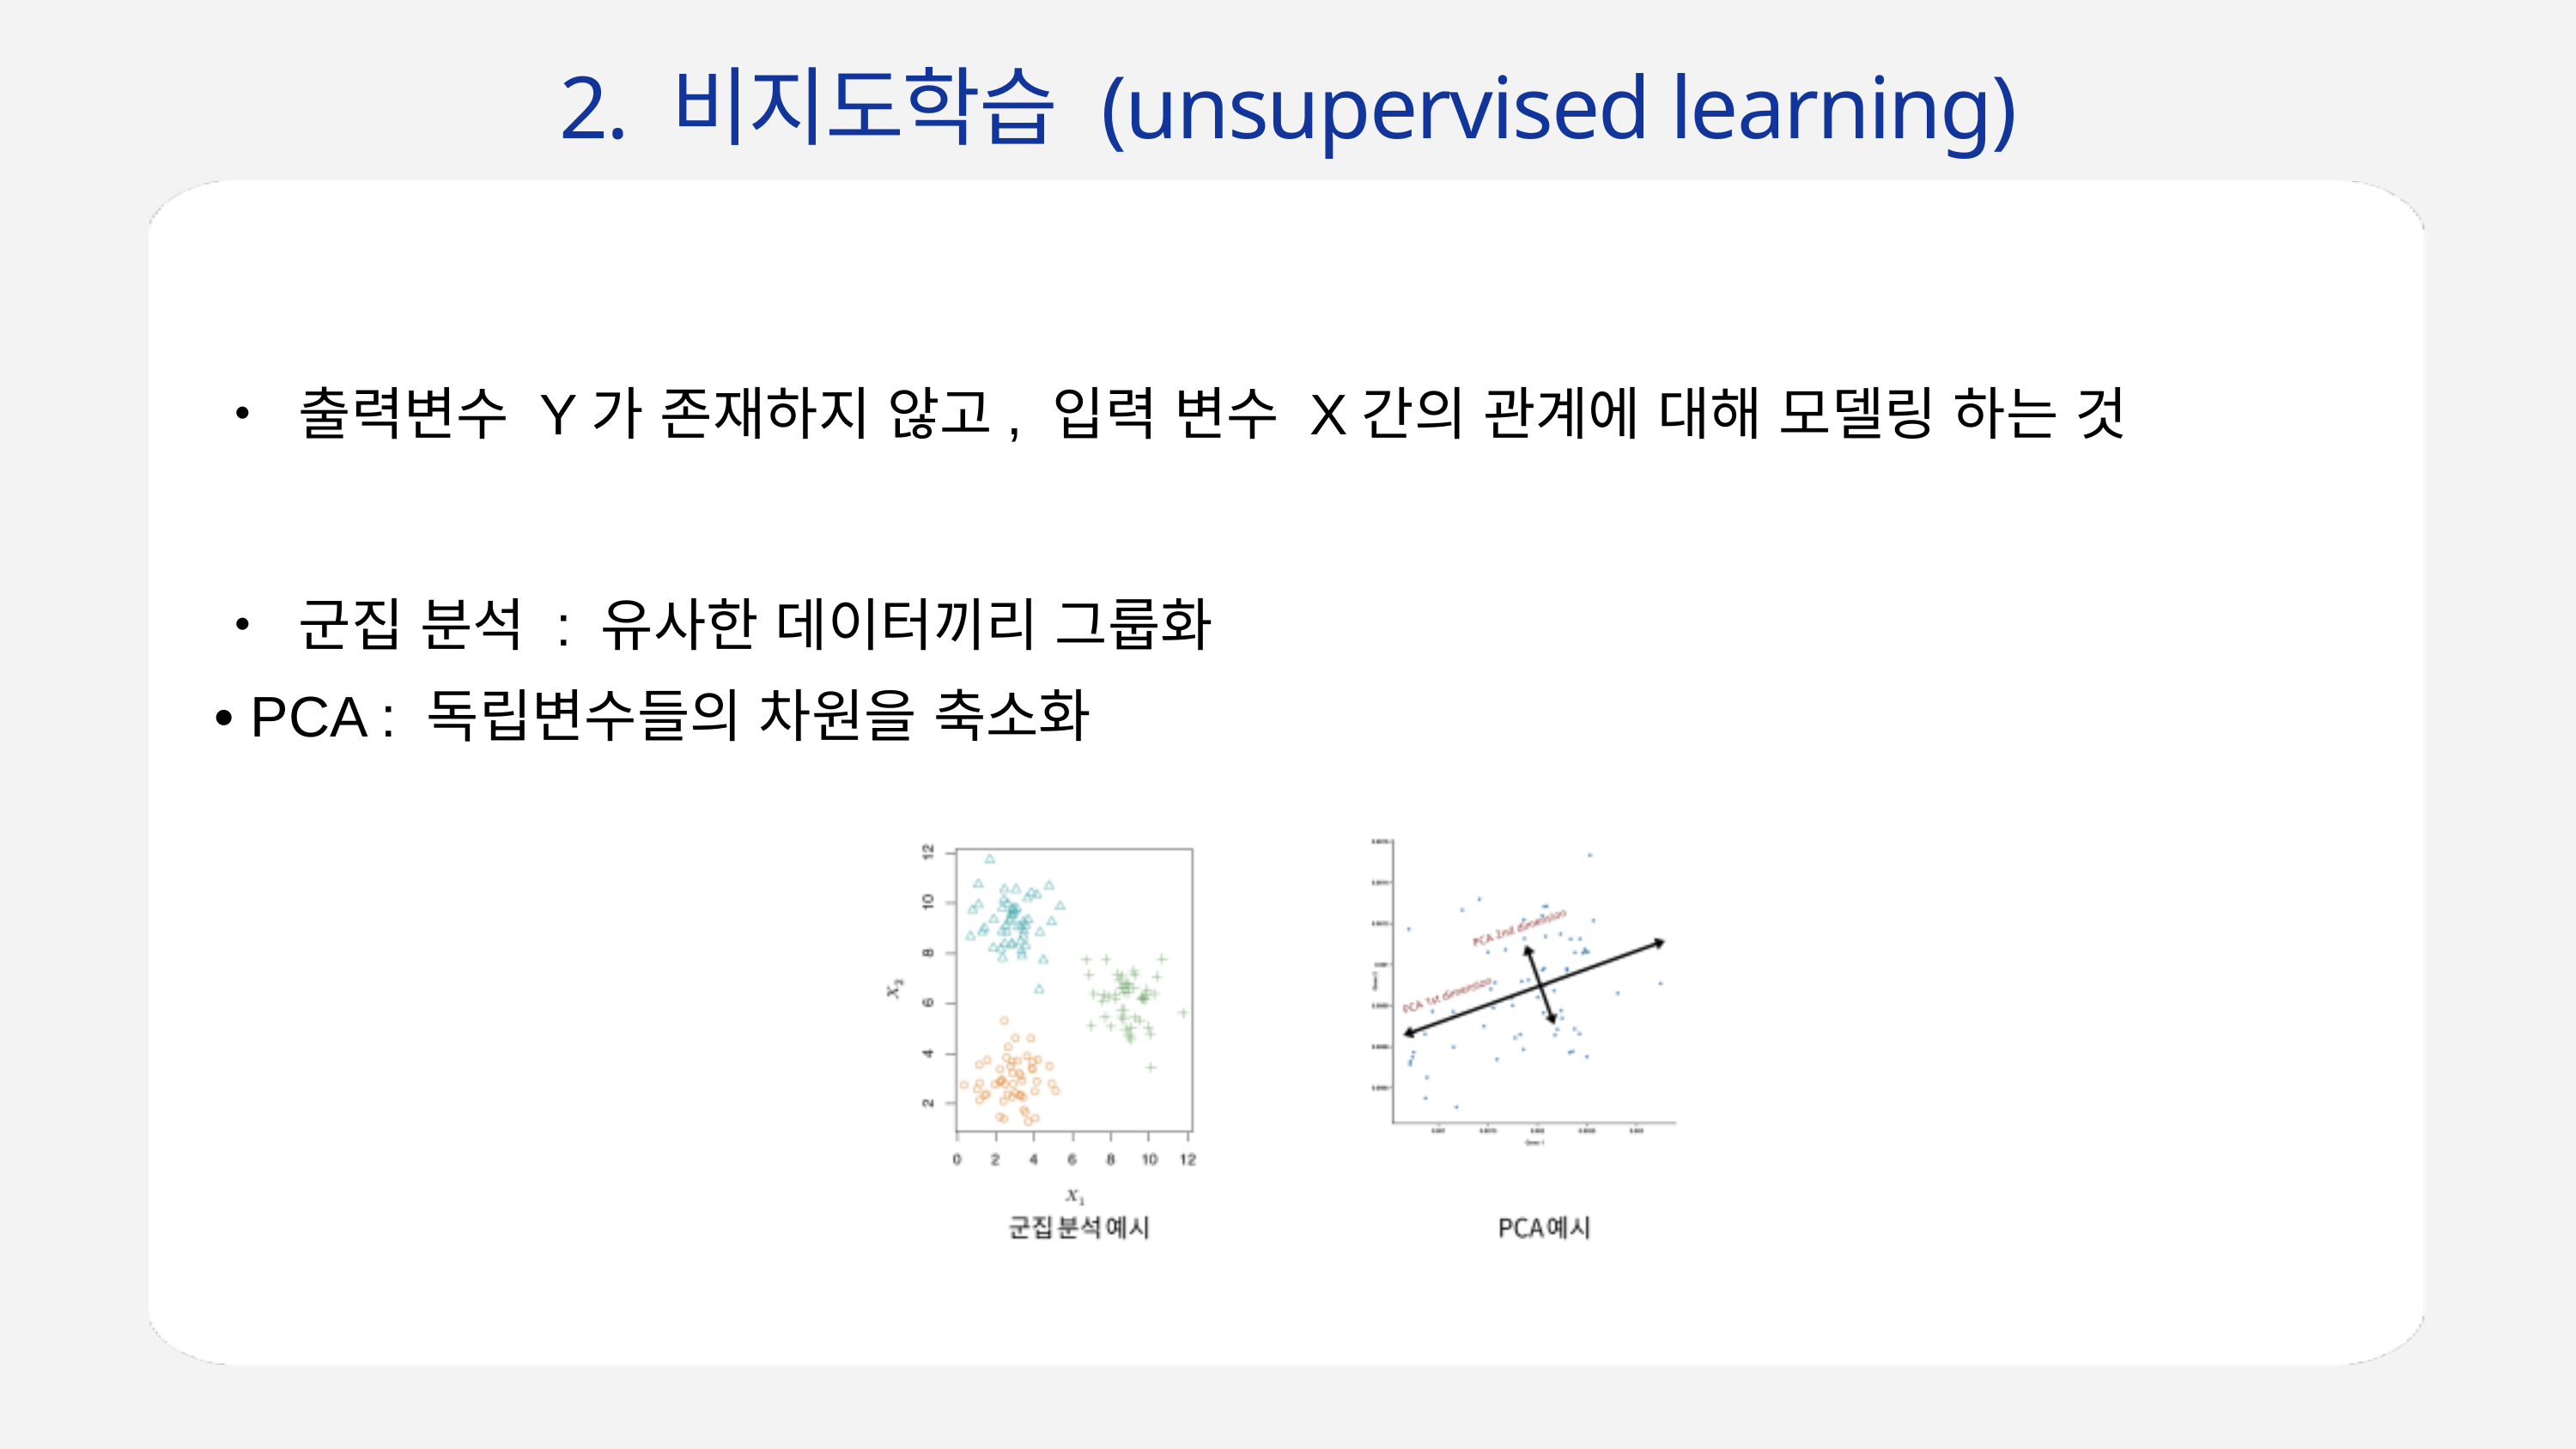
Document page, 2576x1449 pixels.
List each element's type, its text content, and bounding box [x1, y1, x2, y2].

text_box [149, 180, 2427, 1367]
picture [872, 827, 1704, 1268]
text_box 2. 비지도학습 (unsupervised learning) [309, 46, 2267, 163]
